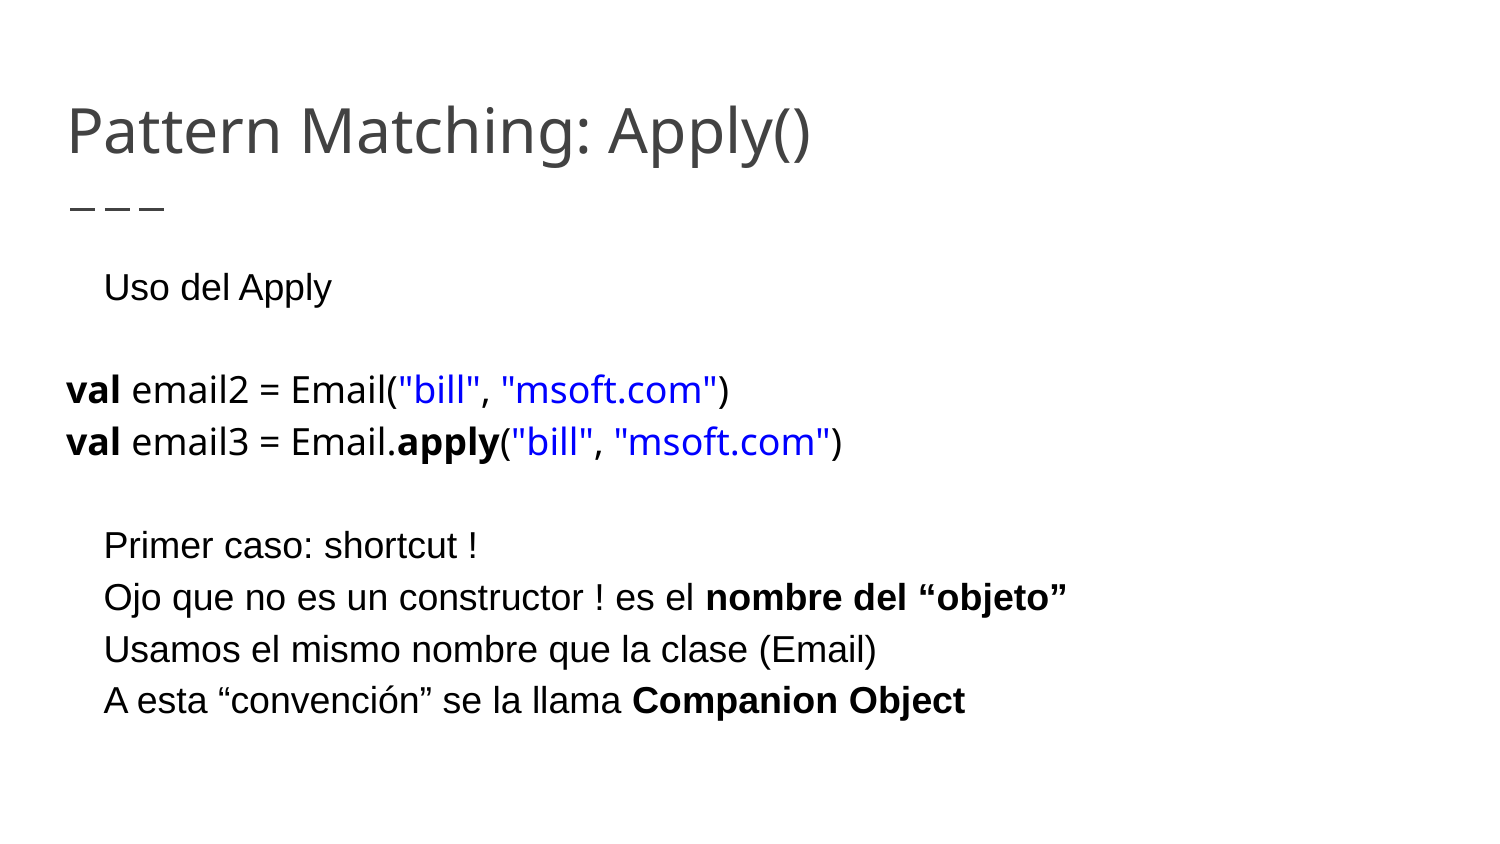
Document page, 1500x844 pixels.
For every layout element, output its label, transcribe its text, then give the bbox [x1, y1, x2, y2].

list Uso del Apply val email2 = Email("bill", "msoft.com") val email3 = Email.apply("bill", "msoft.com") Primer caso: shortcut ! Ojo que no es un constructor ! es el nombre del “objeto” Usamos el mismo nombre que la clase (Email) A esta “convención” se la llama Companion Object [51, 240, 1449, 750]
title Pattern Matching: Apply() [51, 61, 1449, 182]
